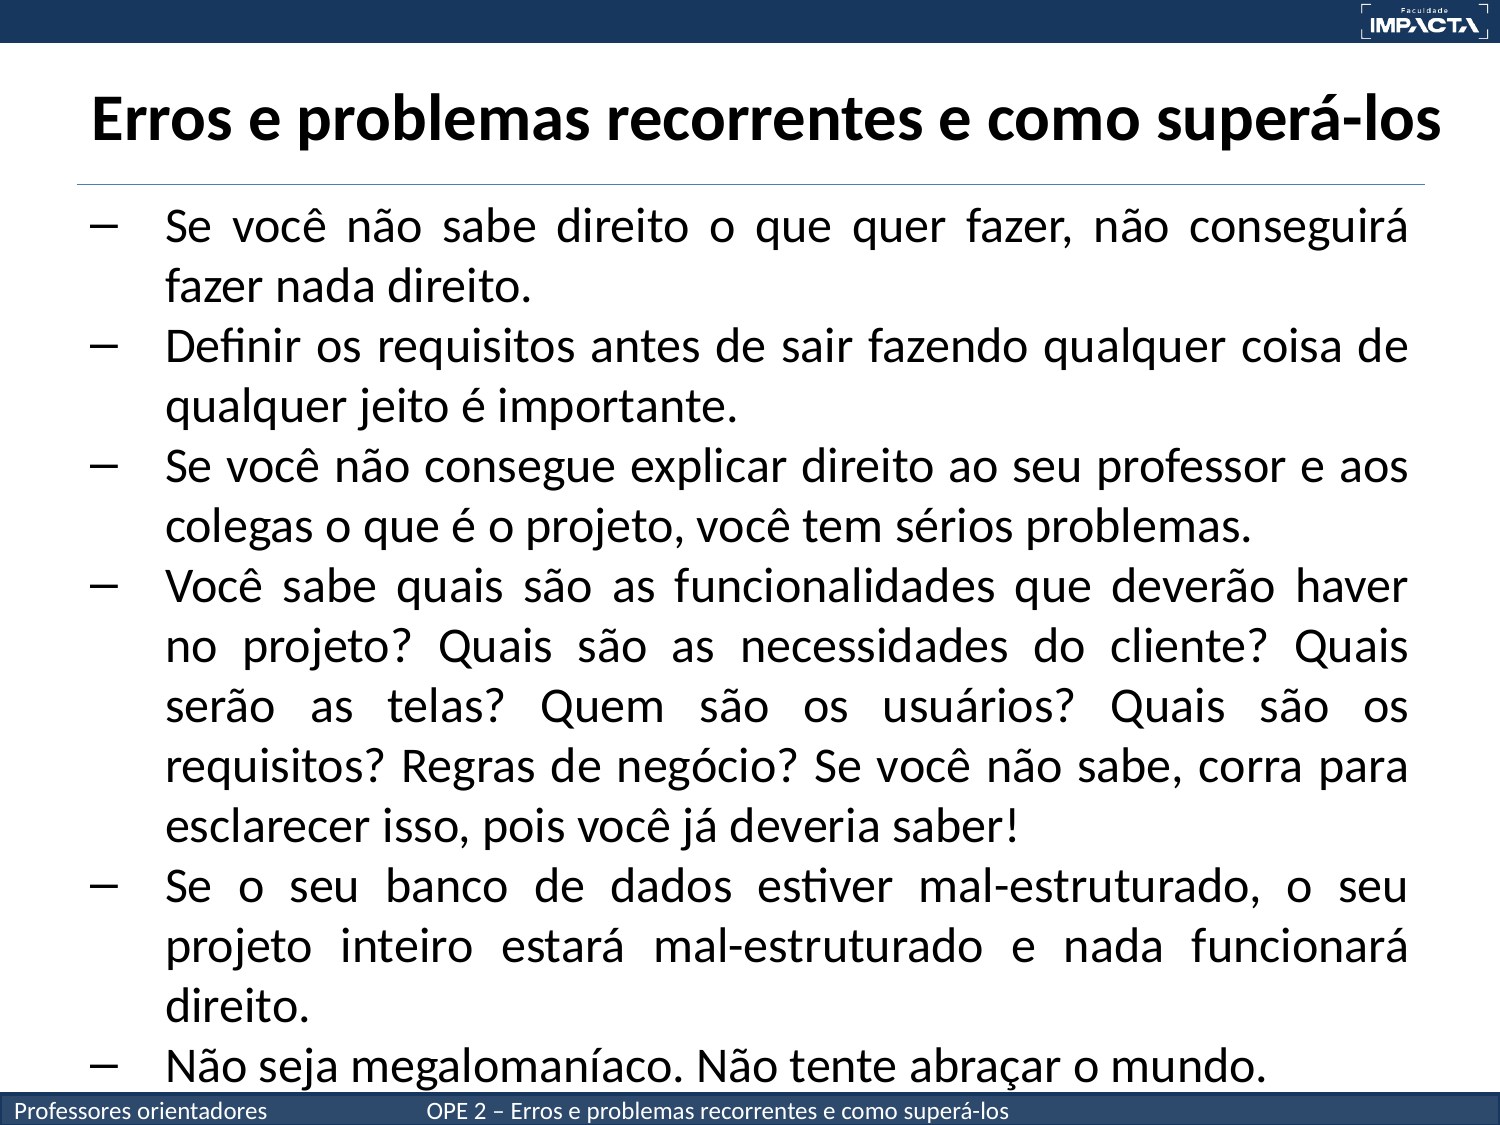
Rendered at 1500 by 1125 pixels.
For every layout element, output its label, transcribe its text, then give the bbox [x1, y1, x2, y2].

title Erros e problemas recorrentes e como superá-los [76, 42, 1471, 185]
picture [1354, 0, 1495, 43]
list Se você não sabe direito o que quer fazer, não conseguirá fazer nada direito. Definir os requisitos antes de sair fazendo qualquer coisa de qualquer jeito é importante. Se você não consegue explicar direito ao seu professor e aos colegas o que é o projeto, você tem sérios problemas. Você sabe quais são as funcionalidades que deverão haver no projeto? Quais são as necessidades do cliente? Quais serão as telas? Quem são os usuários? Quais são os requisitos? Regras de negócio? Se você não sabe, corra para esclarecer isso, pois você já deveria saber! Se o seu banco de dados estiver mal-estruturado, o seu projeto inteiro estará mal-estruturado e nada funcionará direito. Não seja megalomaníaco. Não tente abraçar o mundo. [75, 184, 1425, 1024]
